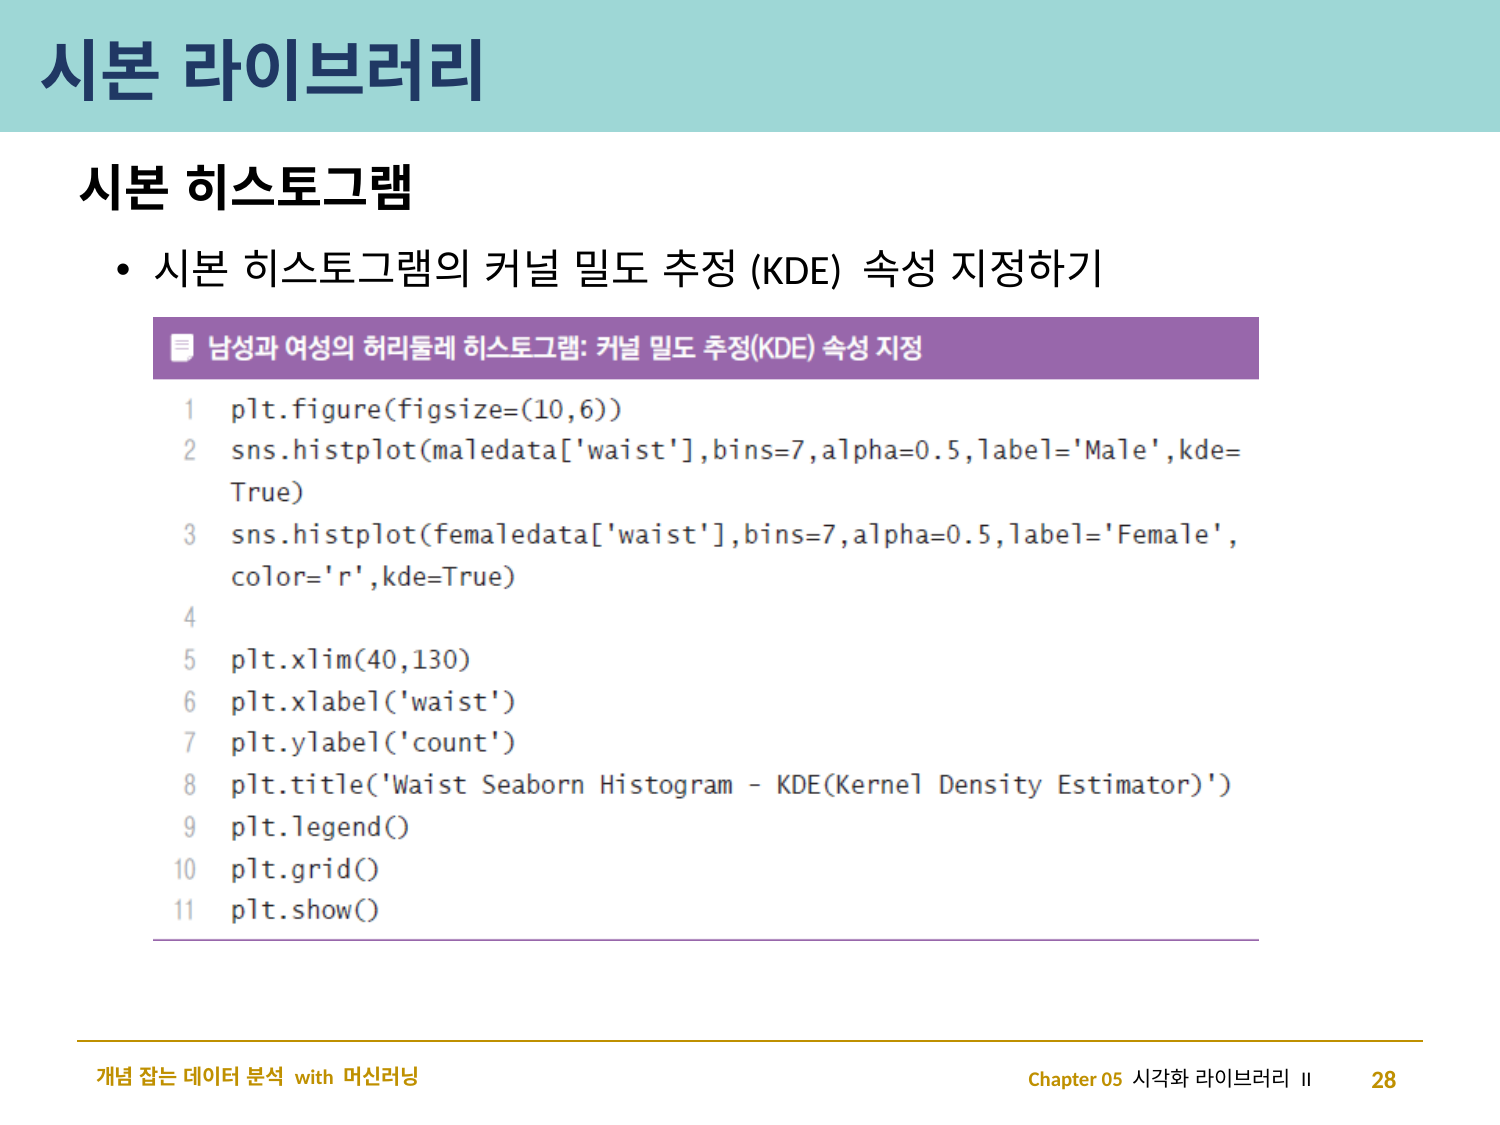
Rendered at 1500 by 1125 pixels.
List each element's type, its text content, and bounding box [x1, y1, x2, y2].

list 시본 히스토그램 [64, 155, 1369, 232]
picture [153, 317, 1259, 941]
list 시본 히스토그램의 커널 밀도 추정(KDE) 속성 지정하기 [100, 241, 1390, 937]
title 시본 라이브러리 [24, 30, 1319, 119]
